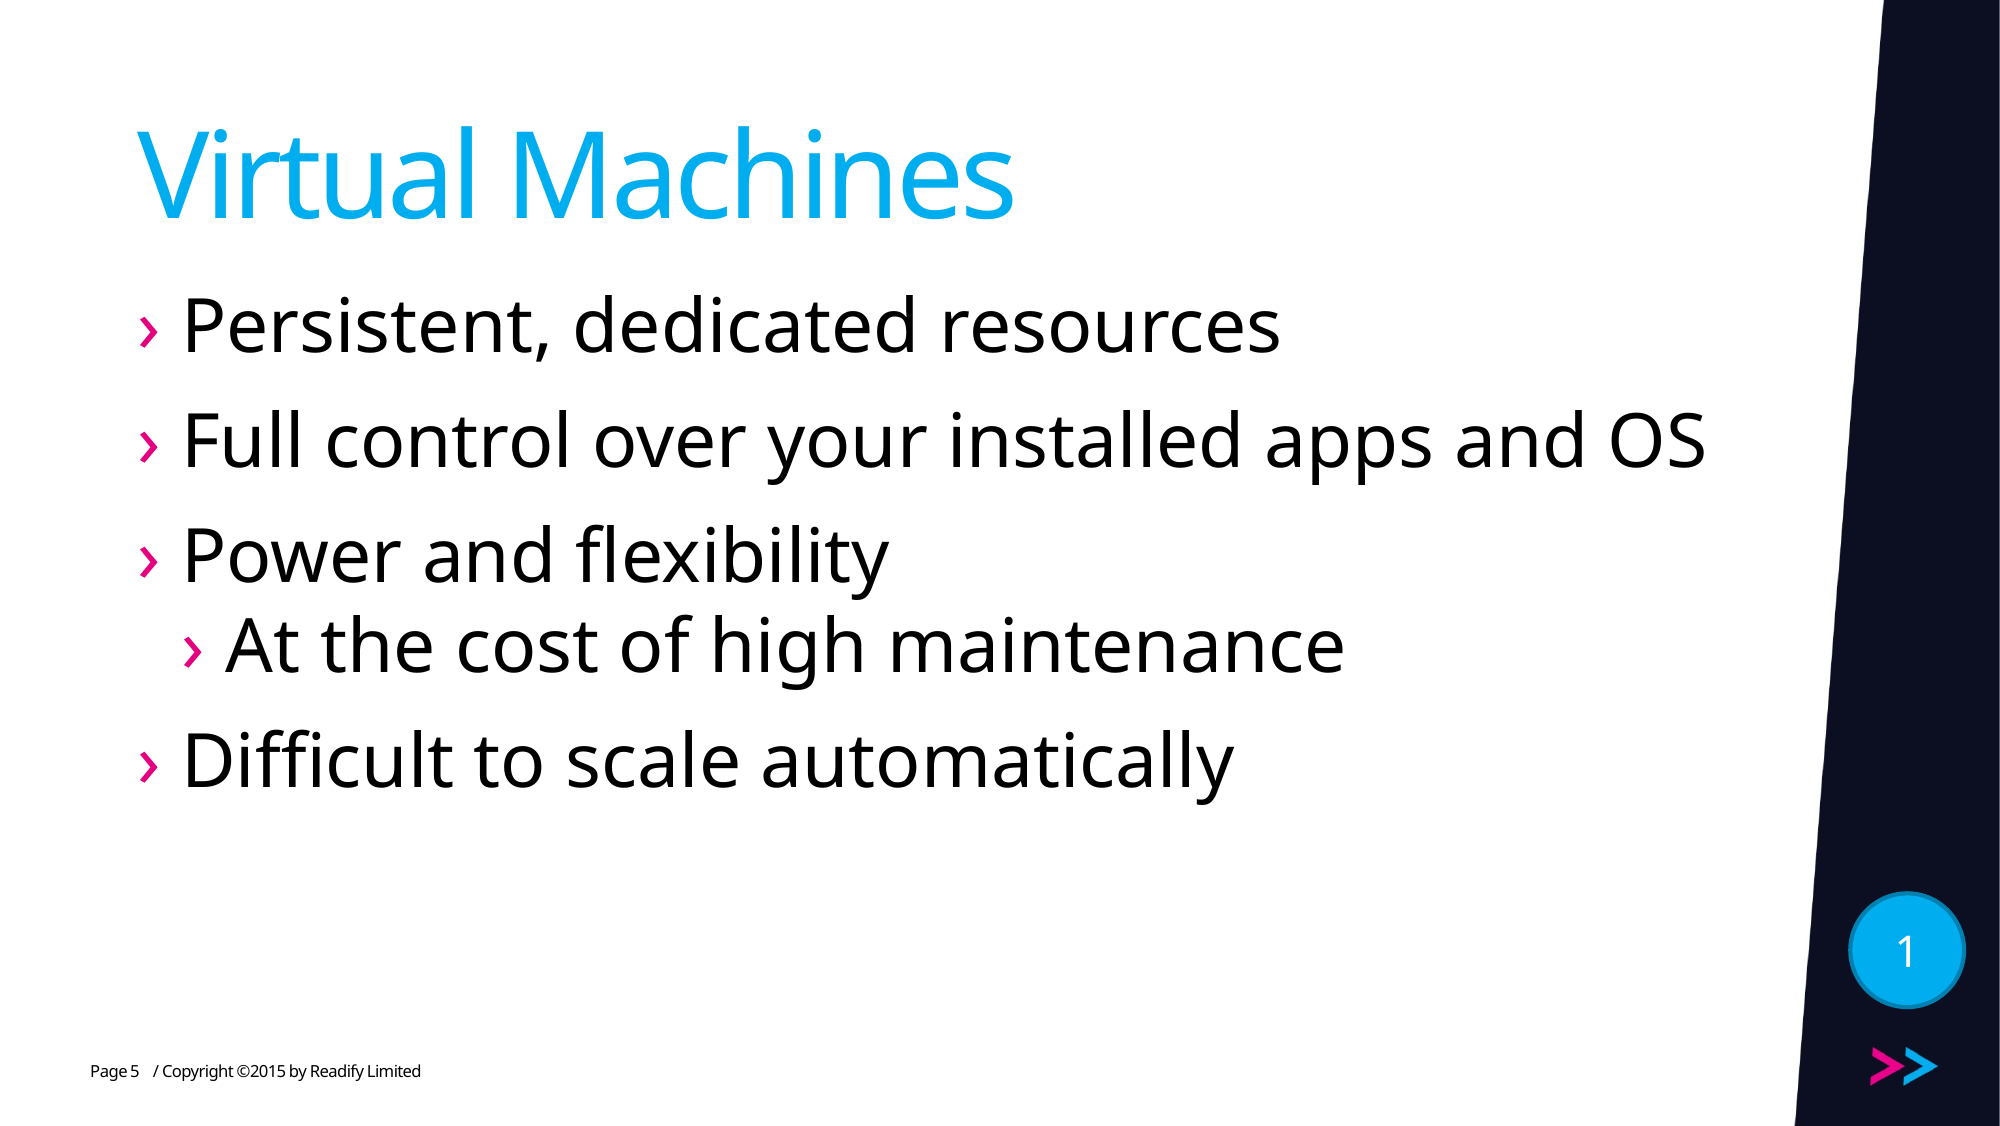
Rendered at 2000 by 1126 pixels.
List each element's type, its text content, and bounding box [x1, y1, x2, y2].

title Virtual Machines [137, 54, 1786, 243]
picture [0, 0, 2000, 1126]
list Persistent, dedicated resources Full control over your installed apps and OS Power and flexibility At the cost of high maintenance Difficult to scale automatically [137, 277, 1786, 1021]
slide_number 5 [130, 1061, 166, 1113]
footer / Copyright ©2015 by Readify Limited [166, 1061, 1504, 1113]
text_box 1 [1848, 891, 1967, 1010]
